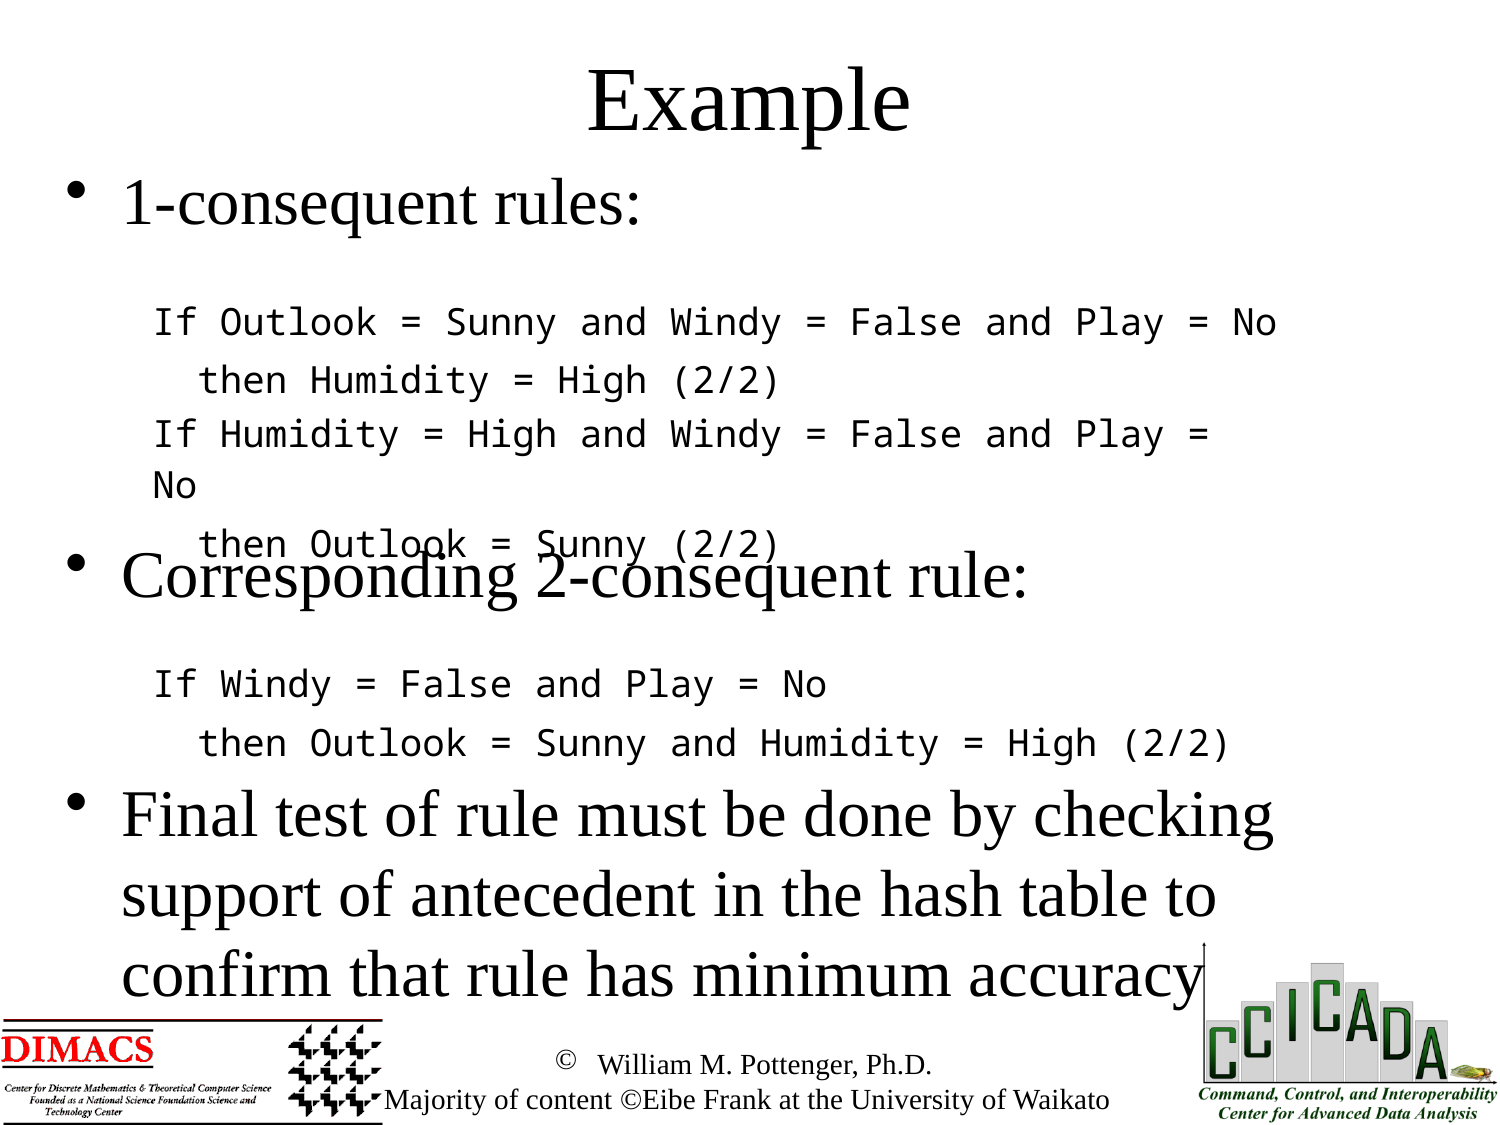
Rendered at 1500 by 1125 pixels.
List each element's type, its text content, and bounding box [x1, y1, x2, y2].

table_header If Windy = False and Play = No then Outlook = Sunny and Humidity = High (2/2) [137, 650, 1300, 775]
text_box Example [50, 24, 1450, 149]
footer William M. Pottenger, Ph.D. Majority of content ©Eibe Frank at the University of Waikato [337, 1037, 1150, 1088]
picture [1196, 939, 1500, 1125]
text_box 1-consequent rules: Corresponding 2-consequent rule: Final test of rule must be done by checking support of antecedent in the hash table to confirm that rule has minimum accuracy [50, 149, 1450, 963]
table_header If Outlook = Sunny and Windy = False and Play = No then Humidity = High (2/2) [137, 287, 1375, 412]
picture [0, 1019, 388, 1125]
table_header If Humidity = High and Windy = False and Play = No then Outlook = Sunny (2/2) [137, 400, 1287, 576]
